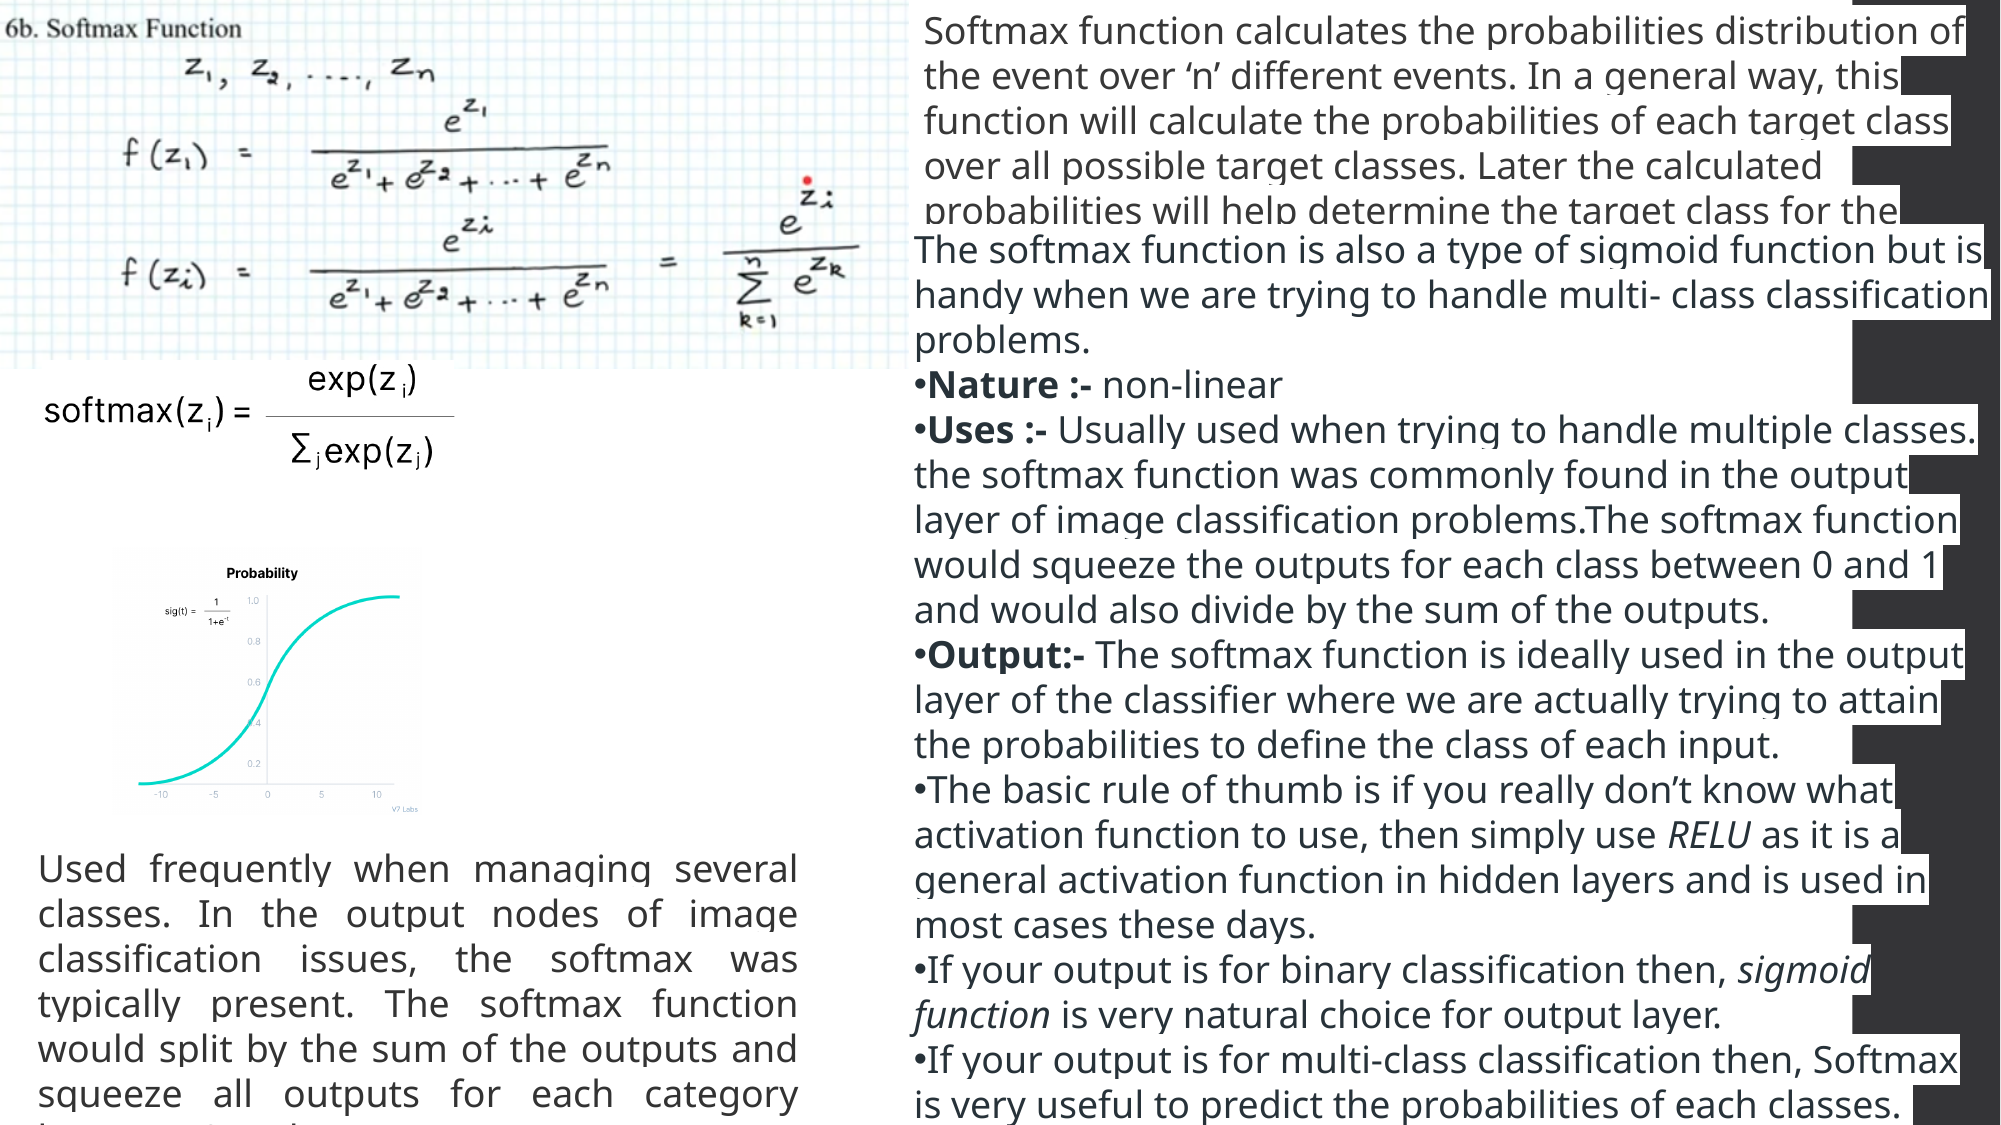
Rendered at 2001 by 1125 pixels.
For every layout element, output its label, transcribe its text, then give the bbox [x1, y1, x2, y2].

text_box Used frequently when managing several classes. In the output nodes of image classification issues, the softmax was typically present. The softmax function would split by the sum of the outputs and squeeze all outputs for each category between 0 and 1. [23, 837, 815, 1125]
text_box The softmax function is also a type of sigmoid function but is handy when we are trying to handle multi- class classification problems. Nature :- non-linear Uses :- Usually used when trying to handle multiple classes. the softmax function was commonly found in the output layer of image classification problems.The softmax function would squeeze the outputs for each class between 0 and 1 and would also divide by the sum of the outputs. Output:- The softmax function is ideally used in the output layer of the classifier where we are actually trying to attain the probabilities to define the class of each input. The basic rule of thumb is if you really don’t know what activation function to use, then simply use RELU as it is a general activation function in hidden layers and is used in most cases these days. If your output is for binary classification then, sigmoid function is very natural choice for output layer. If your output is for multi-class classification then, Softmax is very useful to predict the probabilities of each classes. [898, 218, 2000, 1125]
picture [112, 547, 422, 815]
text_box Softmax function calculates the probabilities distribution of the event over ‘n’ different events. In a general way, this function will calculate the probabilities of each target class over all possible target classes. Later the calculated probabilities will help determine the target class for the given inputs. [914, 0, 2000, 218]
picture [0, 0, 910, 482]
